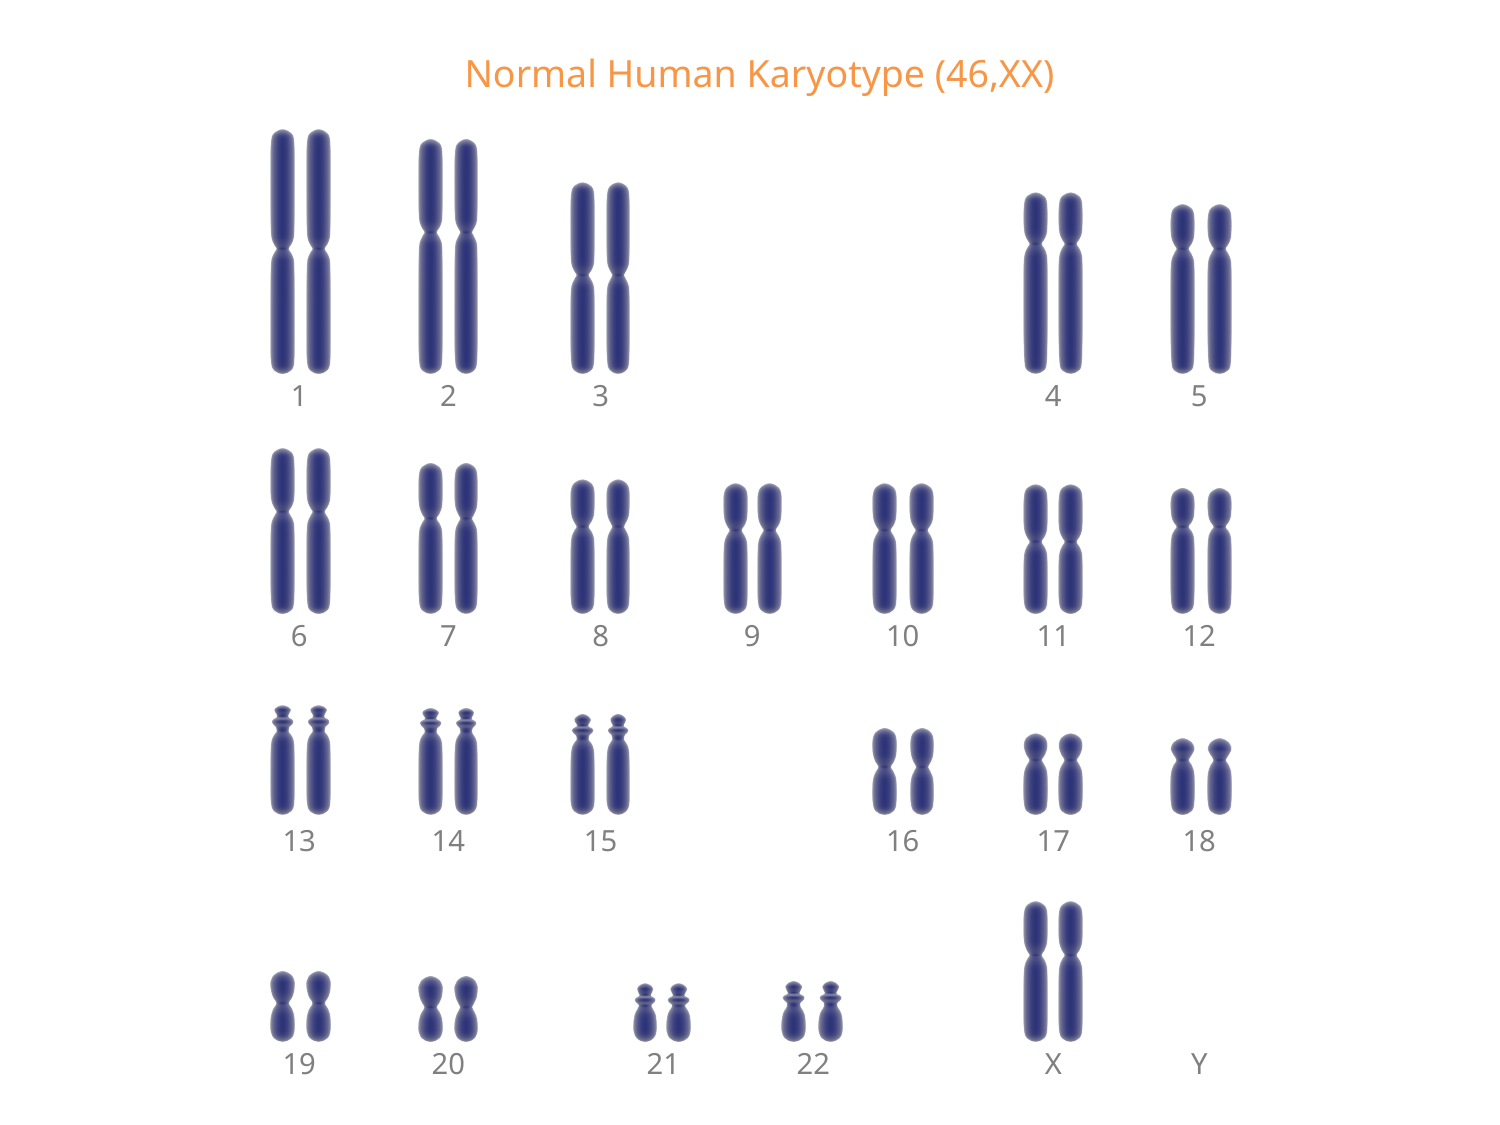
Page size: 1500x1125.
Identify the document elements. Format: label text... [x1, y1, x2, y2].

picture [1207, 488, 1232, 614]
picture [910, 728, 935, 816]
text_box 8 [577, 613, 624, 661]
text_box 9 [729, 619, 776, 661]
picture [723, 482, 748, 614]
picture [306, 971, 331, 1042]
picture [872, 728, 897, 816]
picture [270, 448, 295, 614]
text_box 11 [1021, 613, 1086, 661]
picture [454, 463, 479, 614]
picture [454, 708, 479, 816]
text_box 13 [267, 817, 331, 865]
picture [306, 448, 331, 614]
picture [872, 482, 897, 614]
text_box 4 [1030, 374, 1077, 420]
picture [570, 182, 595, 375]
picture [1170, 738, 1195, 816]
picture [1207, 203, 1232, 375]
text_box X [1029, 1041, 1077, 1088]
text_box 10 [871, 610, 935, 661]
picture [1170, 203, 1195, 375]
picture [757, 482, 782, 614]
picture [1170, 488, 1195, 614]
picture [270, 705, 295, 816]
text_box Y [1176, 1038, 1223, 1088]
picture [306, 705, 331, 816]
picture [605, 714, 630, 816]
text_box 17 [1021, 815, 1086, 865]
picture [781, 980, 806, 1042]
picture [605, 182, 630, 375]
picture [1023, 192, 1048, 375]
picture [1023, 484, 1048, 614]
picture [1058, 192, 1083, 375]
picture [418, 463, 443, 614]
text_box 3 [577, 375, 624, 420]
text_box 21 [631, 1041, 696, 1088]
picture [1023, 733, 1048, 816]
text_box 22 [781, 1038, 846, 1088]
text_box 12 [1167, 610, 1231, 661]
text_box 15 [569, 815, 633, 865]
text_box 5 [1176, 370, 1223, 420]
picture [1058, 733, 1083, 816]
picture [418, 708, 443, 816]
text_box Normal Human Karyotype (46,XX) [33, 42, 1487, 177]
text_box 6 [276, 615, 323, 661]
picture [1023, 901, 1048, 1042]
picture [454, 139, 479, 375]
text_box 7 [425, 610, 472, 661]
text_box 2 [425, 370, 472, 420]
picture [1058, 901, 1083, 1042]
picture [1058, 484, 1083, 614]
picture [454, 976, 479, 1042]
picture [570, 479, 595, 614]
picture [666, 982, 691, 1042]
text_box 20 [416, 1038, 481, 1088]
picture [418, 139, 443, 375]
picture [632, 982, 657, 1042]
picture [909, 482, 934, 614]
picture [418, 976, 443, 1042]
picture [270, 971, 295, 1042]
text_box 18 [1167, 814, 1231, 865]
text_box 16 [871, 814, 935, 865]
picture [818, 980, 843, 1042]
picture [570, 714, 595, 816]
picture [306, 129, 331, 375]
picture [605, 479, 630, 614]
text_box 14 [416, 814, 481, 865]
picture [270, 129, 295, 375]
text_box 19 [267, 1043, 331, 1088]
picture [1207, 738, 1232, 816]
text_box 1 [276, 376, 323, 420]
